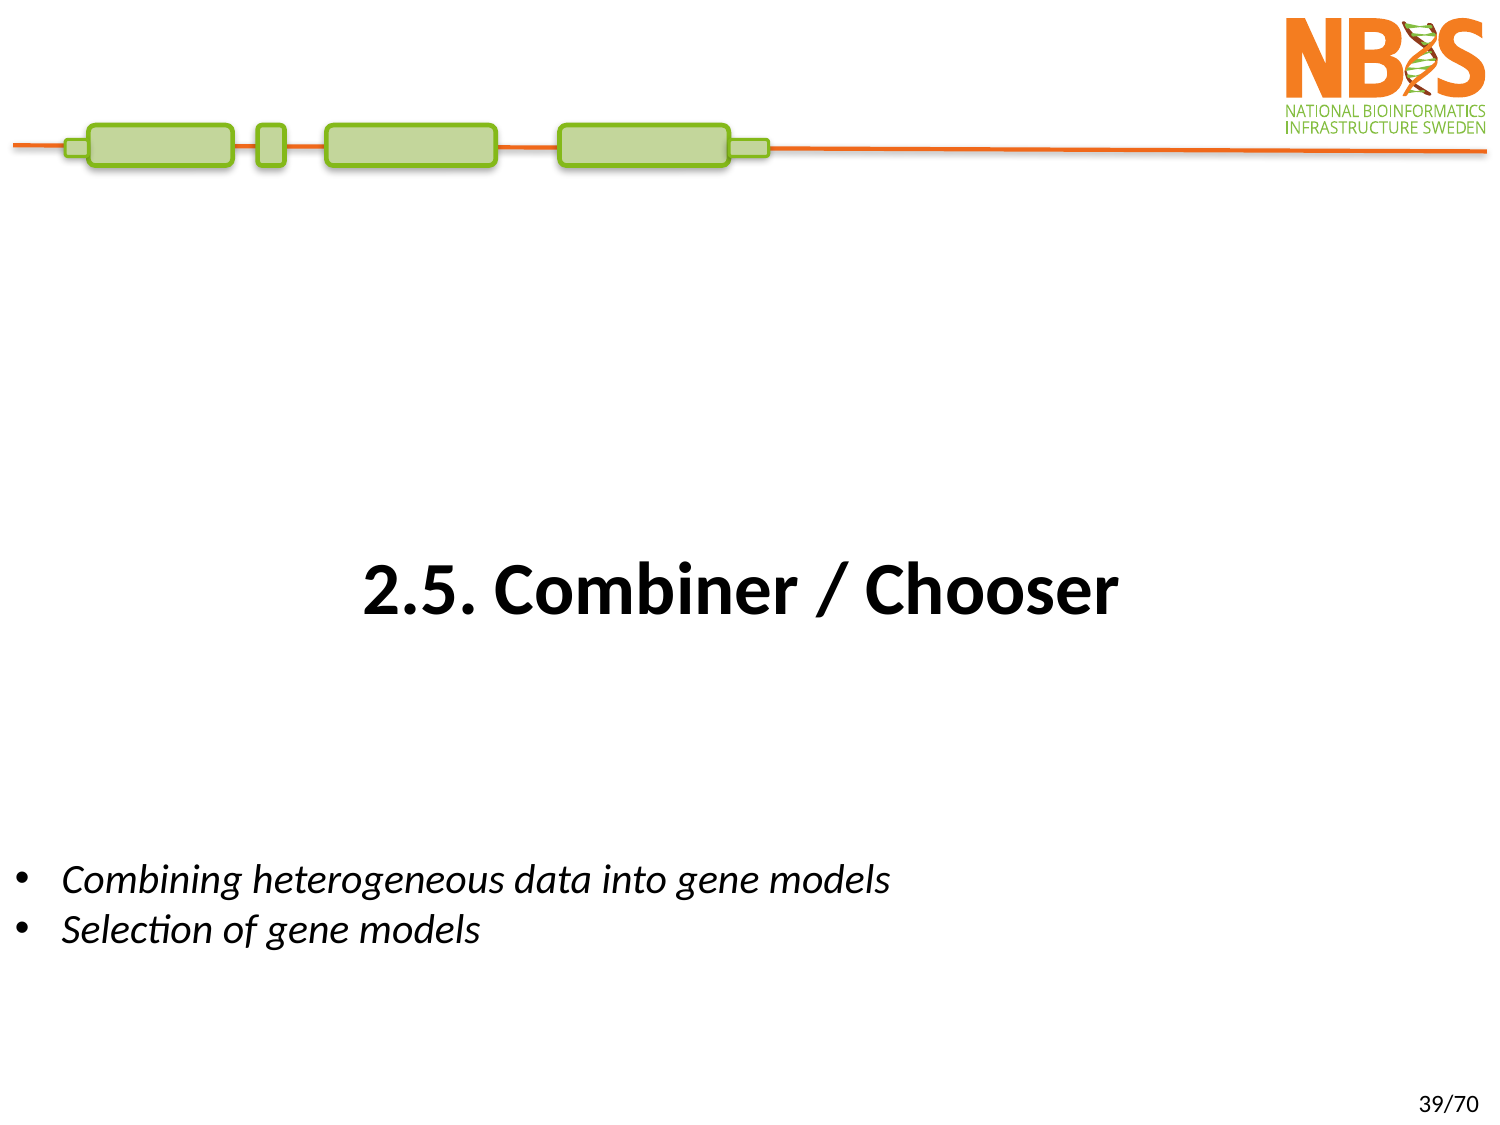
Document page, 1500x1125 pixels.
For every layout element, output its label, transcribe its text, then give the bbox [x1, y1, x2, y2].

text_box Combining heterogeneous data into gene models Selection of gene models [0, 844, 1500, 960]
slide_number 39/70 [1403, 1080, 1500, 1125]
text_box 2.5. Combiner / Chooser [0, 532, 1500, 637]
